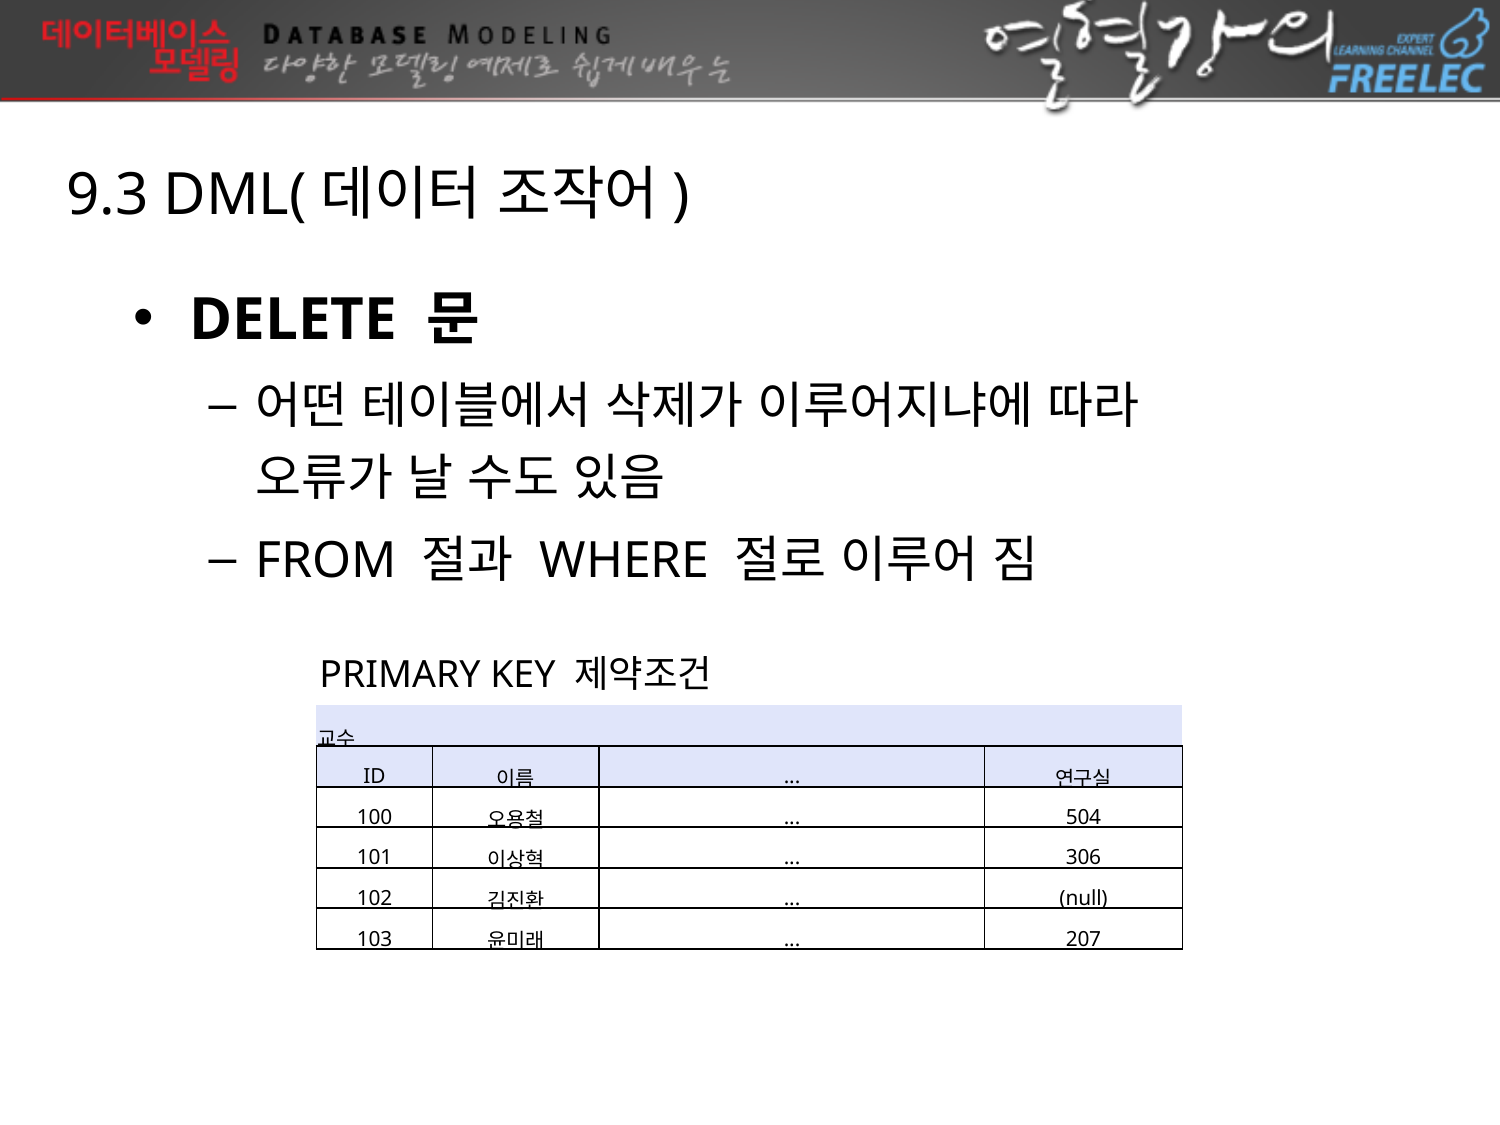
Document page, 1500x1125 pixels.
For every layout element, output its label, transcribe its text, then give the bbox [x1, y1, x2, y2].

table_cell 103 [317, 909, 432, 948]
table_cell ... [600, 788, 984, 826]
table_header 교수 [316, 705, 1182, 745]
table_cell 101 [317, 828, 432, 867]
text_box 9.3 DML(데이터 조작어) [51, 148, 705, 234]
table_cell 306 [985, 828, 1182, 867]
table_cell 김진환 [433, 869, 598, 907]
table_cell 이름 [433, 747, 598, 786]
text_box PRIMARY KEY 제약조건 [304, 642, 739, 703]
text_box DELETE 문 어떤 테이블에서 삭제가 이루어지냐에 따라 오류가 날 수도 있음 FROM 절과 WHERE 절로 이루어 짐 [118, 259, 1465, 595]
table_cell 이상혁 [433, 828, 598, 867]
table_cell 207 [985, 909, 1182, 948]
table_cell ... [600, 869, 984, 907]
table_cell 연구실 [985, 747, 1182, 786]
table_cell 오용철 [433, 788, 598, 826]
table_cell ... [600, 909, 984, 948]
table_cell 102 [317, 869, 432, 907]
table_cell (null) [985, 869, 1182, 907]
table_cell 윤미래 [433, 909, 598, 948]
table_cell 100 [317, 788, 432, 826]
table_cell ... [600, 747, 984, 786]
picture [0, 0, 1500, 1125]
table_cell ID [317, 747, 432, 786]
table_cell ... [600, 828, 984, 867]
table_cell 504 [985, 788, 1182, 826]
